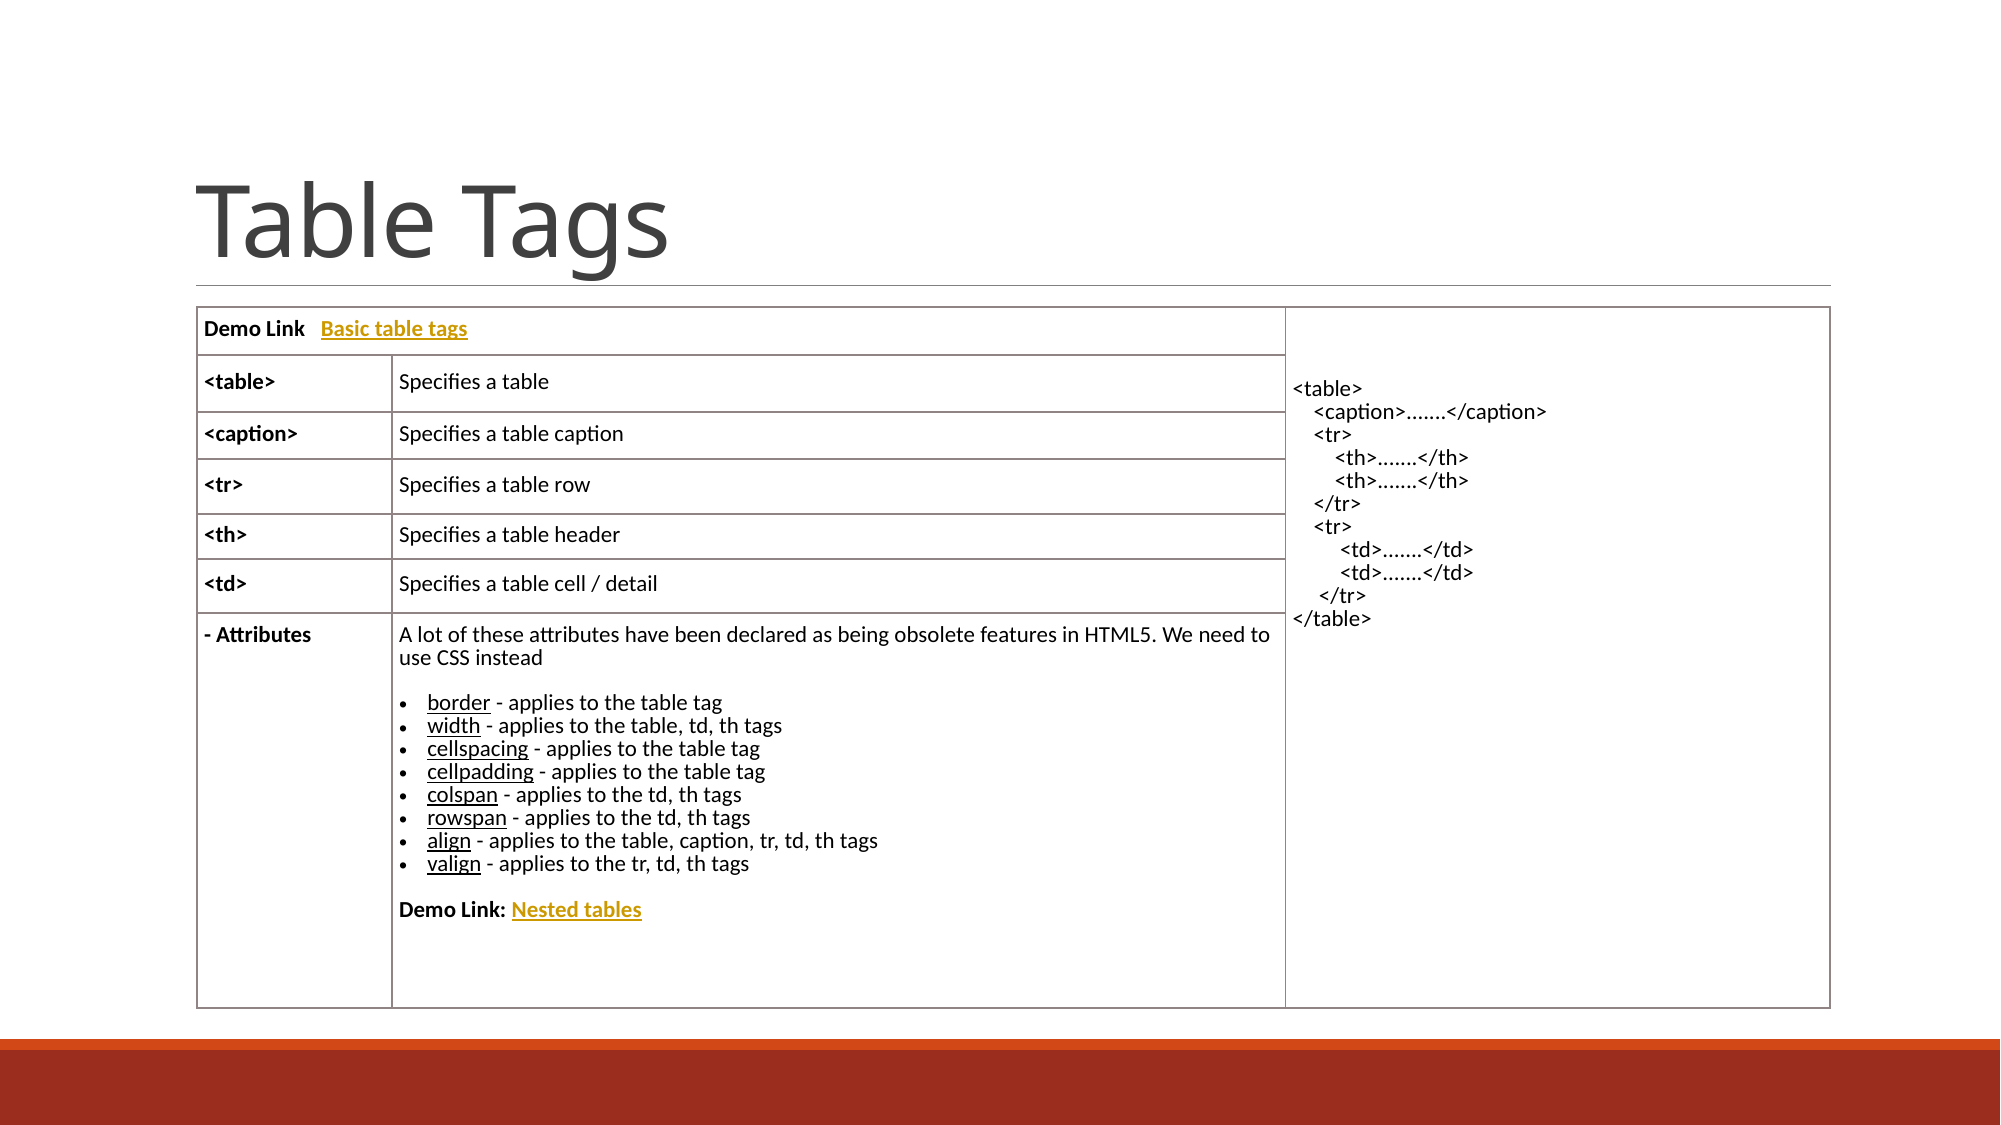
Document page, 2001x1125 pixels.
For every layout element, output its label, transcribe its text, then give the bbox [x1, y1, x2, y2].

table_cell <table> [198, 356, 391, 411]
table_cell Specifies a table row [393, 460, 1285, 513]
table_header <table> <caption>.......</caption> <tr> <th>.......</th> <th>.......</th> </tr> <tr> <td>.......</td> <td>.......</td> </tr> </table> [1286, 308, 1829, 1007]
table_cell Specifies a table cell / detail [393, 560, 1285, 612]
table_cell A lot of these attributes have been declared as being obsolete features in HTML5. We need to use CSS instead border - applies to the table tag width - applies to the table, td, th tags cellspacing - applies to the table tag cellpadding - applies to the table tag colspan - applies to the td, th tags rowspan - applies to the td, th tags align - applies to the table, caption, tr, td, th tags valign - applies to the tr, td, th tags Demo Link: Nested tables [393, 614, 1285, 1007]
table_cell <th> [198, 515, 391, 558]
table_cell <tr> [198, 460, 391, 513]
table_cell Specifies a table caption [393, 413, 1285, 458]
table_header Demo Link Basic table tags [198, 308, 1285, 354]
table_cell Specifies a table [393, 356, 1285, 411]
table_cell <td> [198, 560, 391, 612]
table_cell Specifies a table header [393, 515, 1285, 558]
title Table Tags [180, 47, 1830, 285]
table_cell <caption> [198, 413, 391, 458]
table_cell - Attributes [198, 614, 391, 1007]
